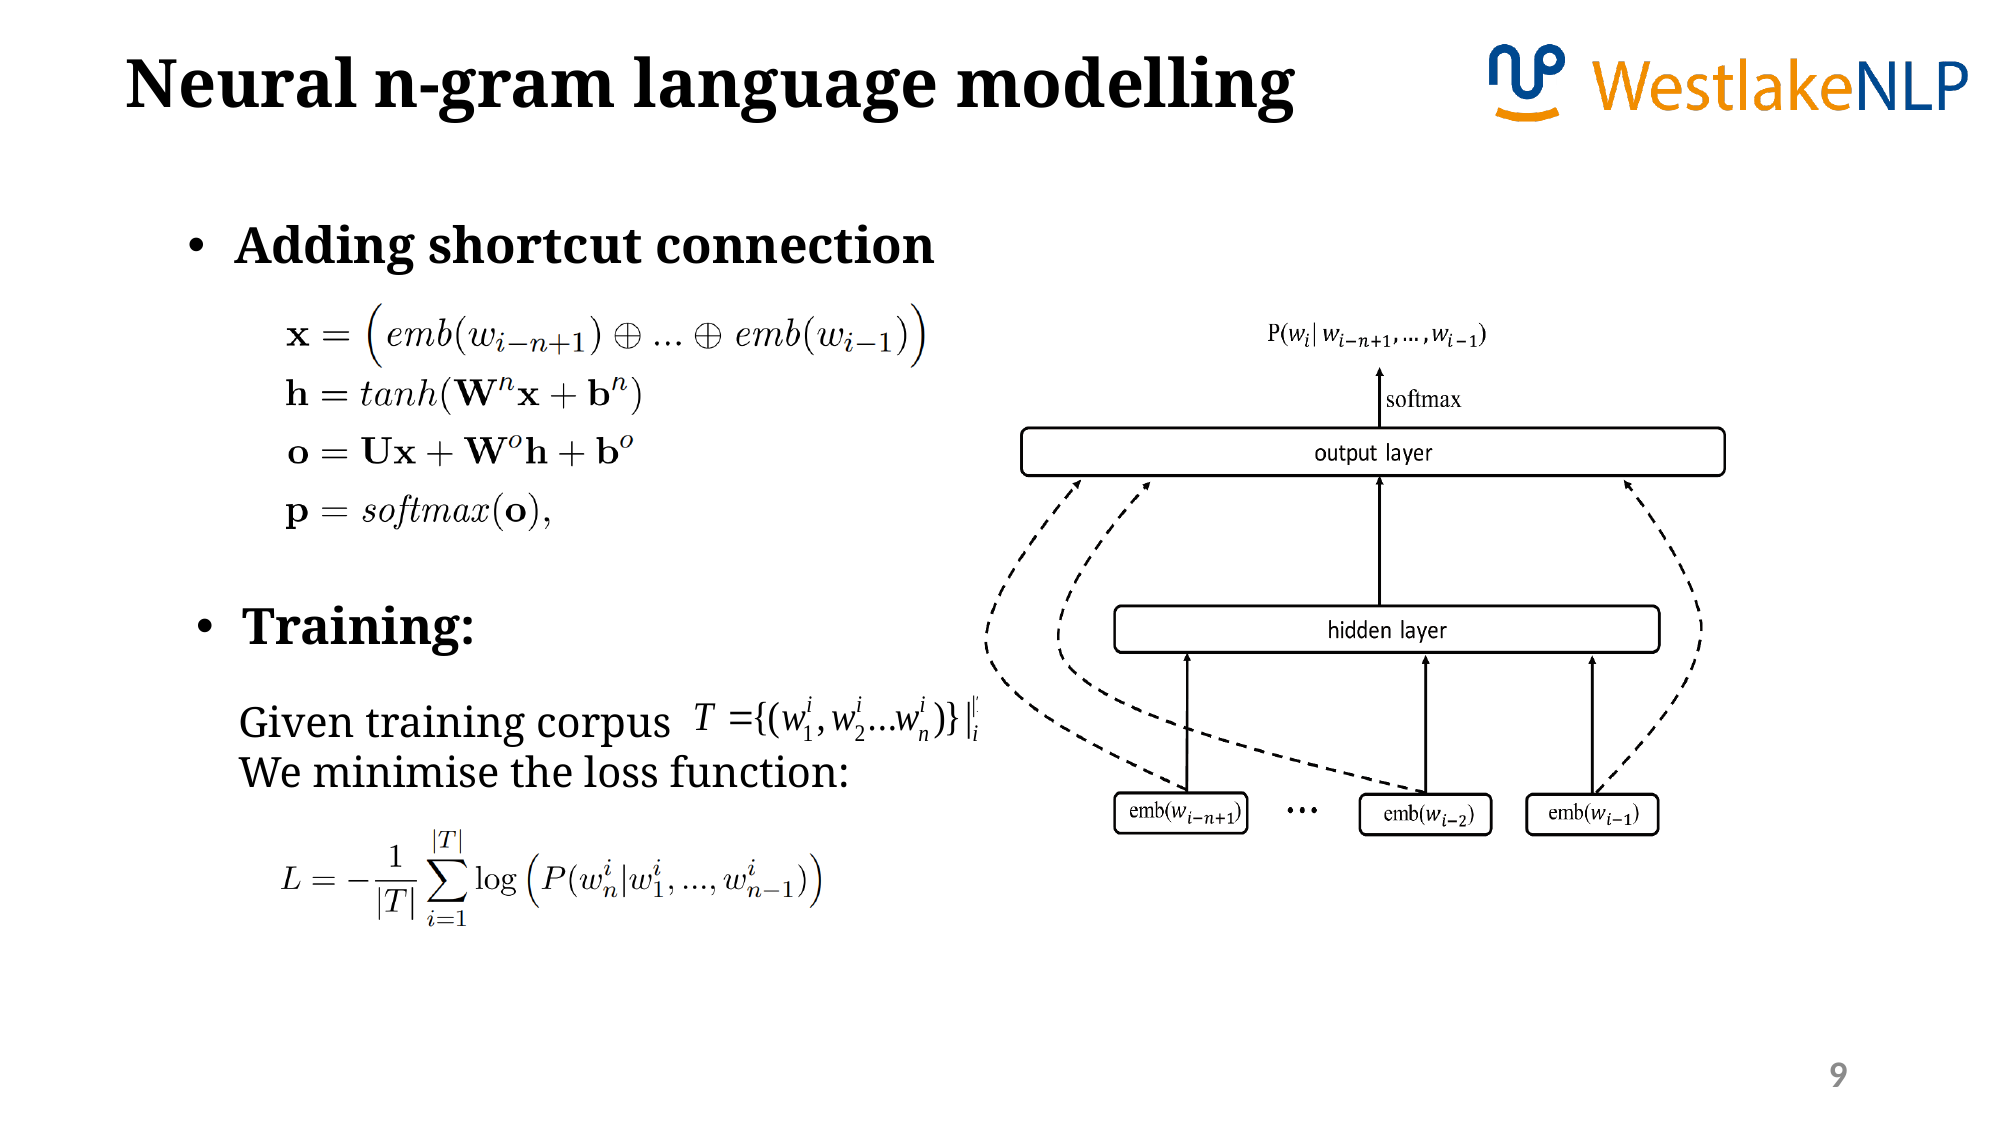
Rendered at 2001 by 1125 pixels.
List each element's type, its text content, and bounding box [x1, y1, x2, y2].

slide_number 9 [1763, 1042, 1863, 1103]
text_box Adding shortcut connection [173, 206, 1347, 282]
picture [978, 312, 1743, 850]
picture [1459, 0, 2000, 170]
picture [272, 821, 833, 938]
picture [272, 293, 932, 548]
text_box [689, 686, 978, 751]
text_box Given training corpus We minimise the loss function: [223, 688, 865, 804]
text_box Neural n-gram language modelling [110, 33, 1373, 129]
text_box Training: [181, 587, 818, 663]
